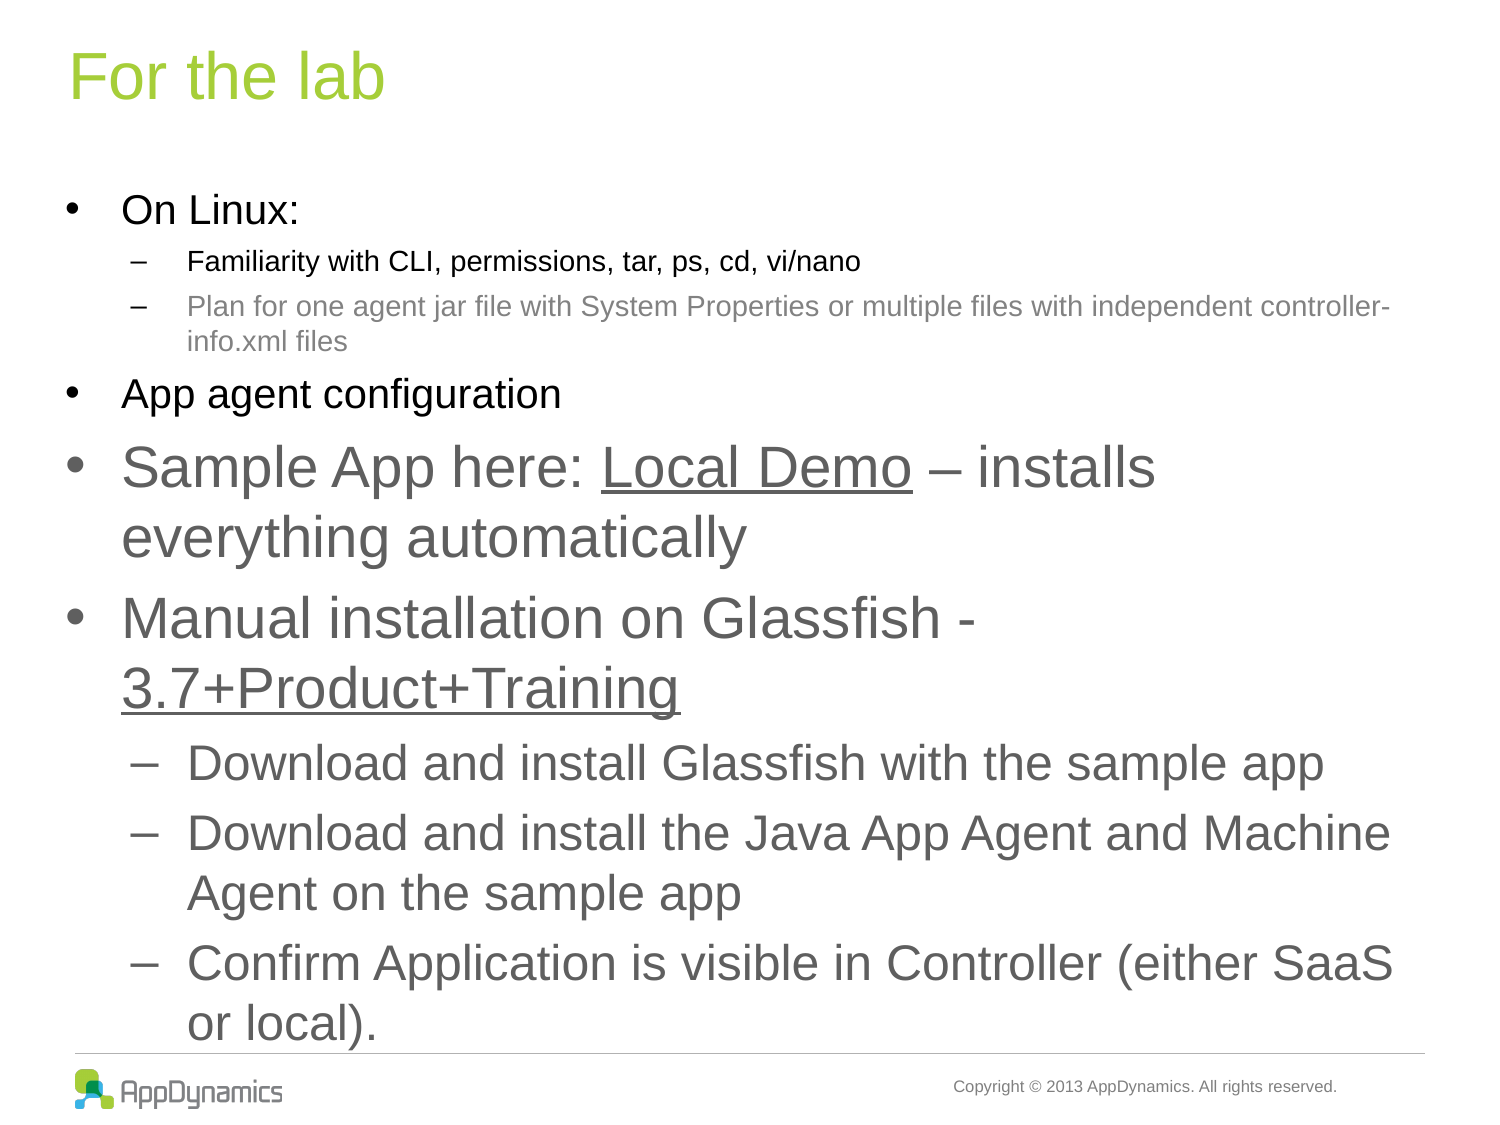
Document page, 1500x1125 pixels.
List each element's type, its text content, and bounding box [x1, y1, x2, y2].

title For the lab [53, 35, 1438, 111]
list On Linux: Familiarity with CLI, permissions, tar, ps, cd, vi/nano Plan for one agent jar file with System Properties or multiple files with independent controller-info.xml files App agent configuration Sample App here: Local Demo – installs everything automatically Manual installation on Glassfish - 3.7+Product+Training Download and install Glassfish with the sample app Download and install the Java App Agent and Machine Agent on the sample app Confirm Application is visible in Controller (either SaaS or local). [50, 174, 1438, 1038]
